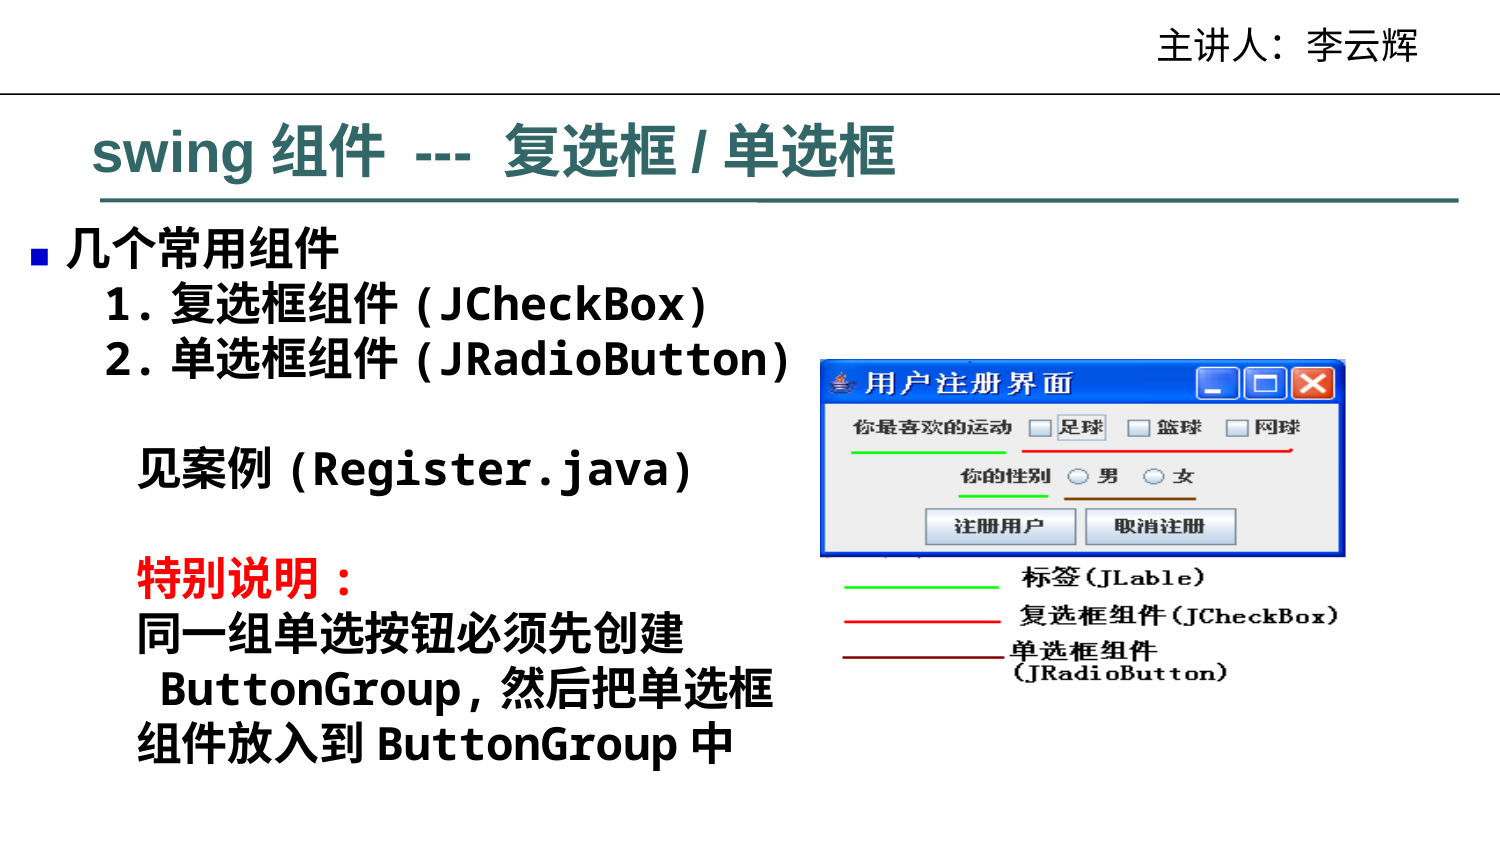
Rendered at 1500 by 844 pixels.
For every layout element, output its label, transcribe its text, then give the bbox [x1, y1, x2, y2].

text_box swing组件 --- 复选框/单选框 [76, 111, 1412, 192]
text_box ■ 几个常用组件 1.复选框组件(JCheckBox) 2.单选框组件(JRadioButton) 见案例(Register.java) 特别说明: 同一组单选按钮必须先创建 ButtonGroup,然后把单选框 组件放入到ButtonGroup中 [14, 212, 869, 777]
picture [820, 359, 1353, 700]
